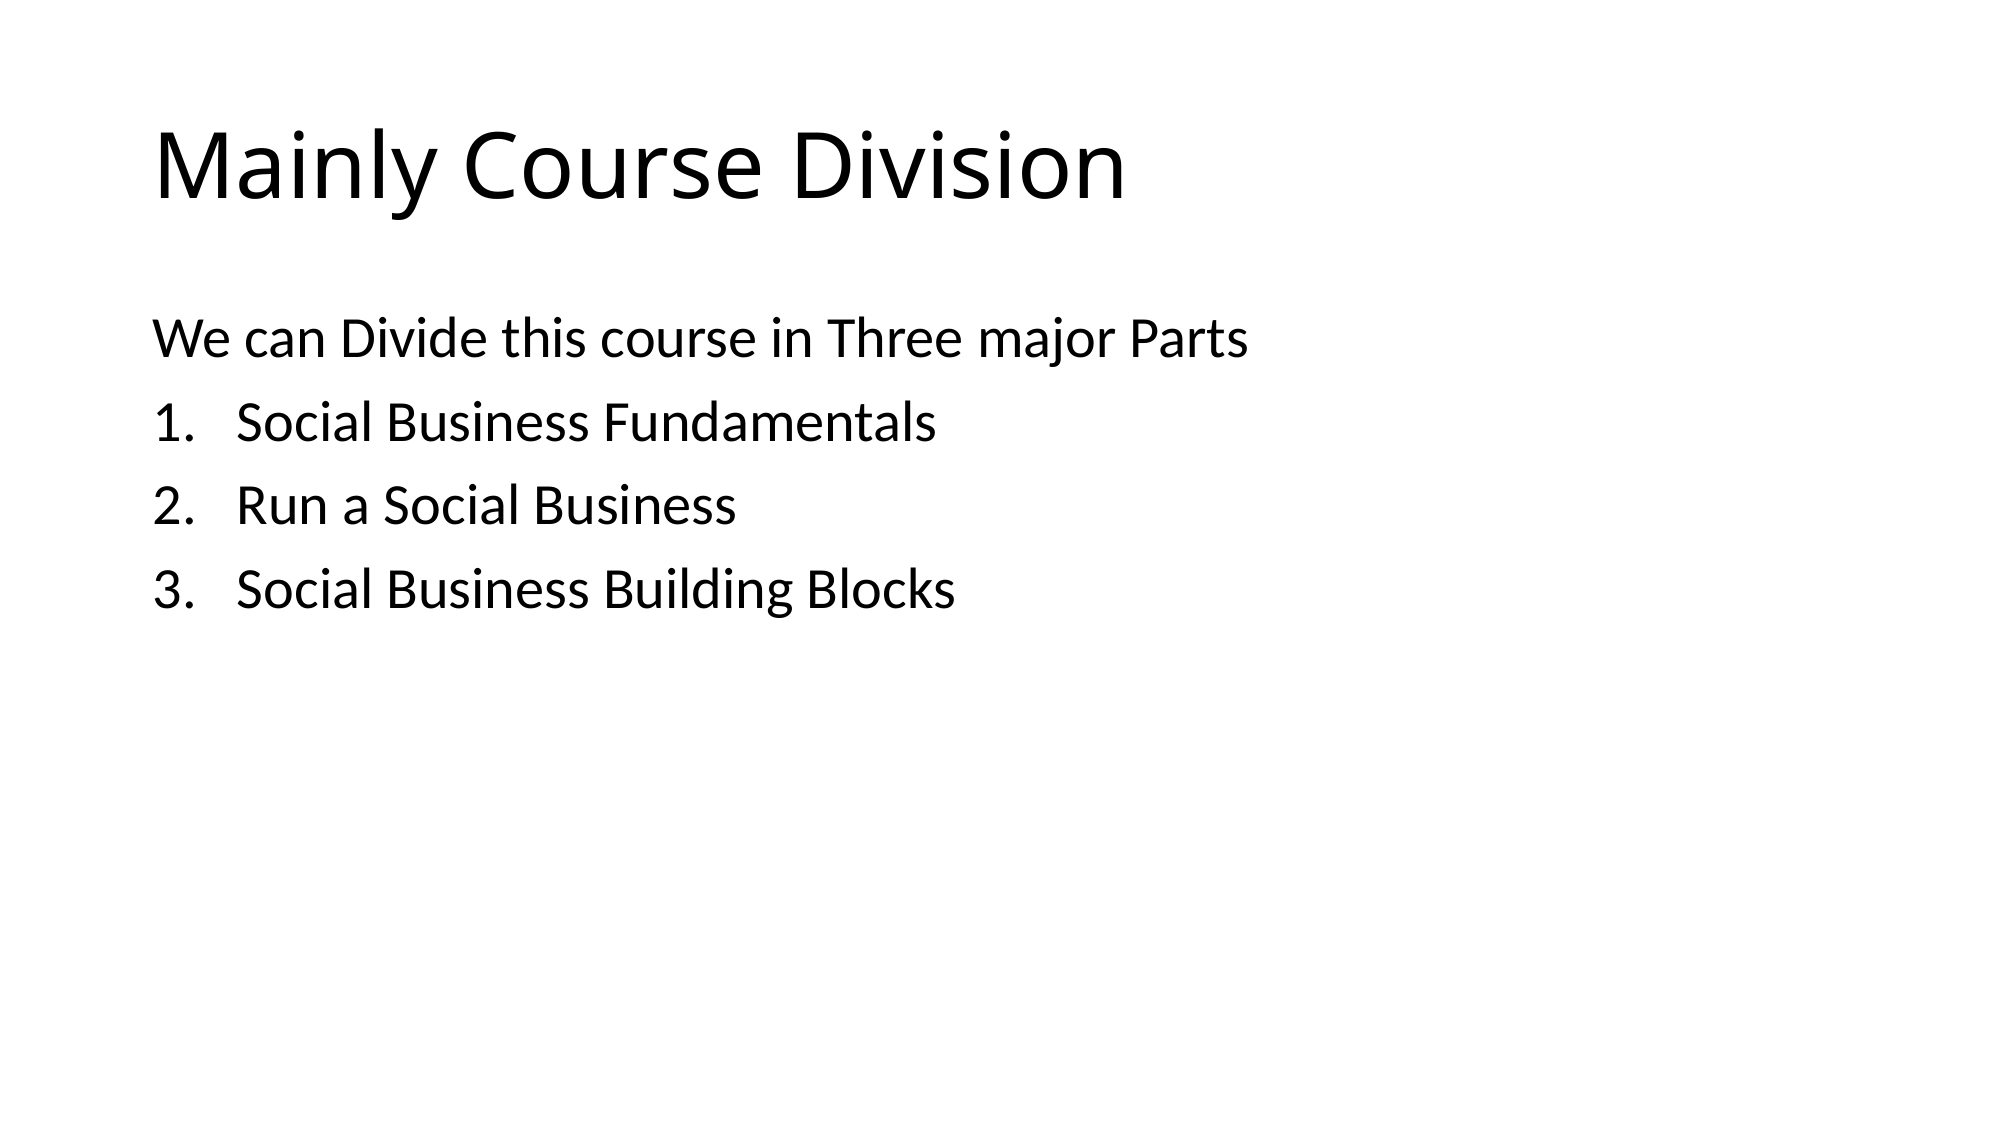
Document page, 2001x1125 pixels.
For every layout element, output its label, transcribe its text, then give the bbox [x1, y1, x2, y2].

title Mainly Course Division [137, 59, 1863, 278]
list We can Divide this course in Three major Parts Social Business Fundamentals Run a Social Business Social Business Building Blocks [137, 299, 1863, 1014]
